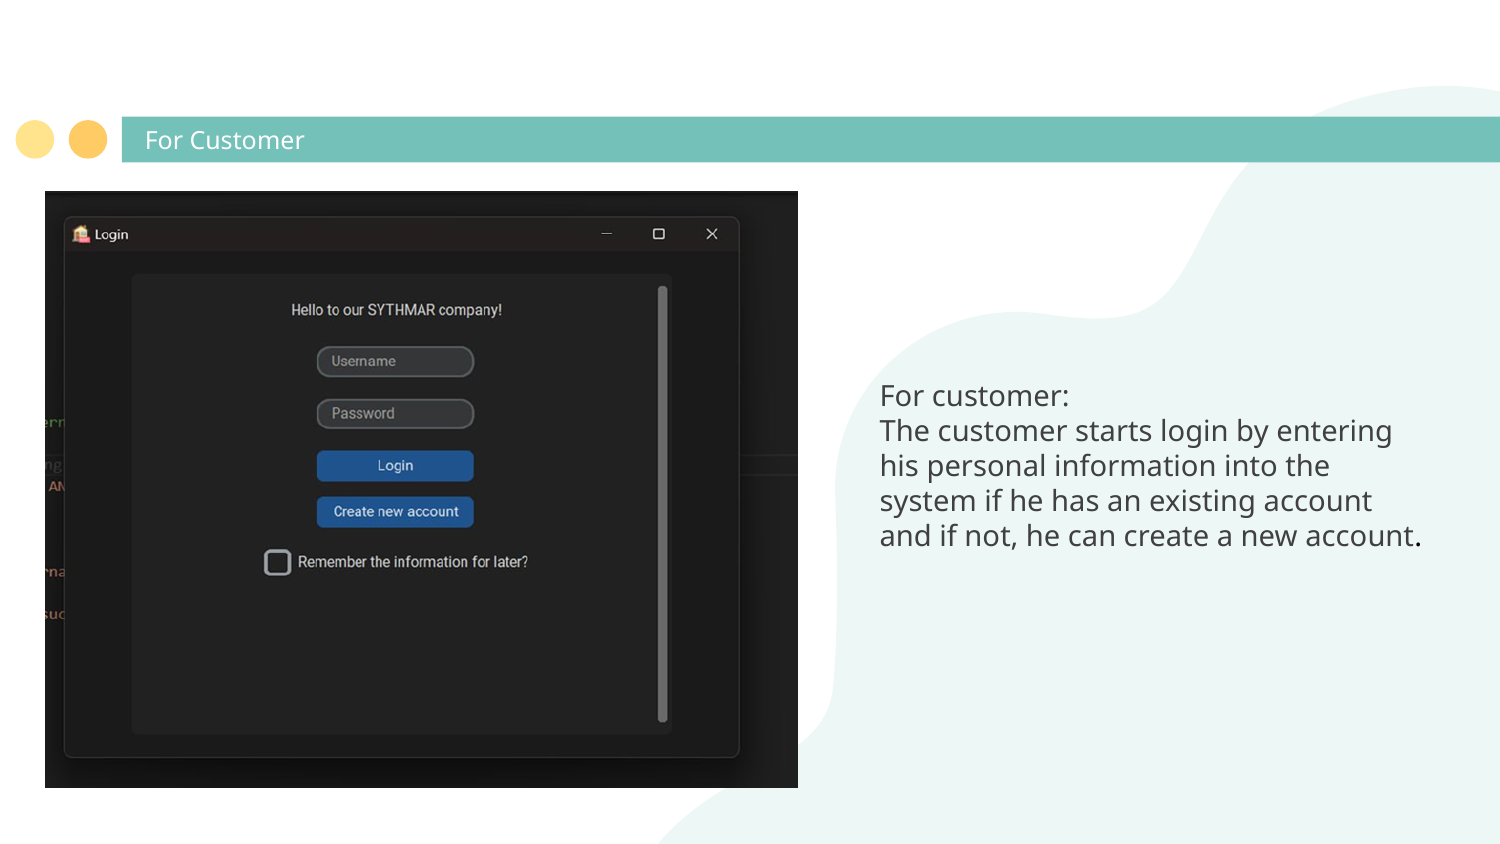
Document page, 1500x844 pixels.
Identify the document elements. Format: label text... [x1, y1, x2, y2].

picture [44, 191, 798, 788]
title For Customer [129, 118, 952, 170]
text_box For customer: The customer starts login by entering his personal information into the system if he has an existing account and if not, he can create a new account. [864, 370, 1445, 560]
